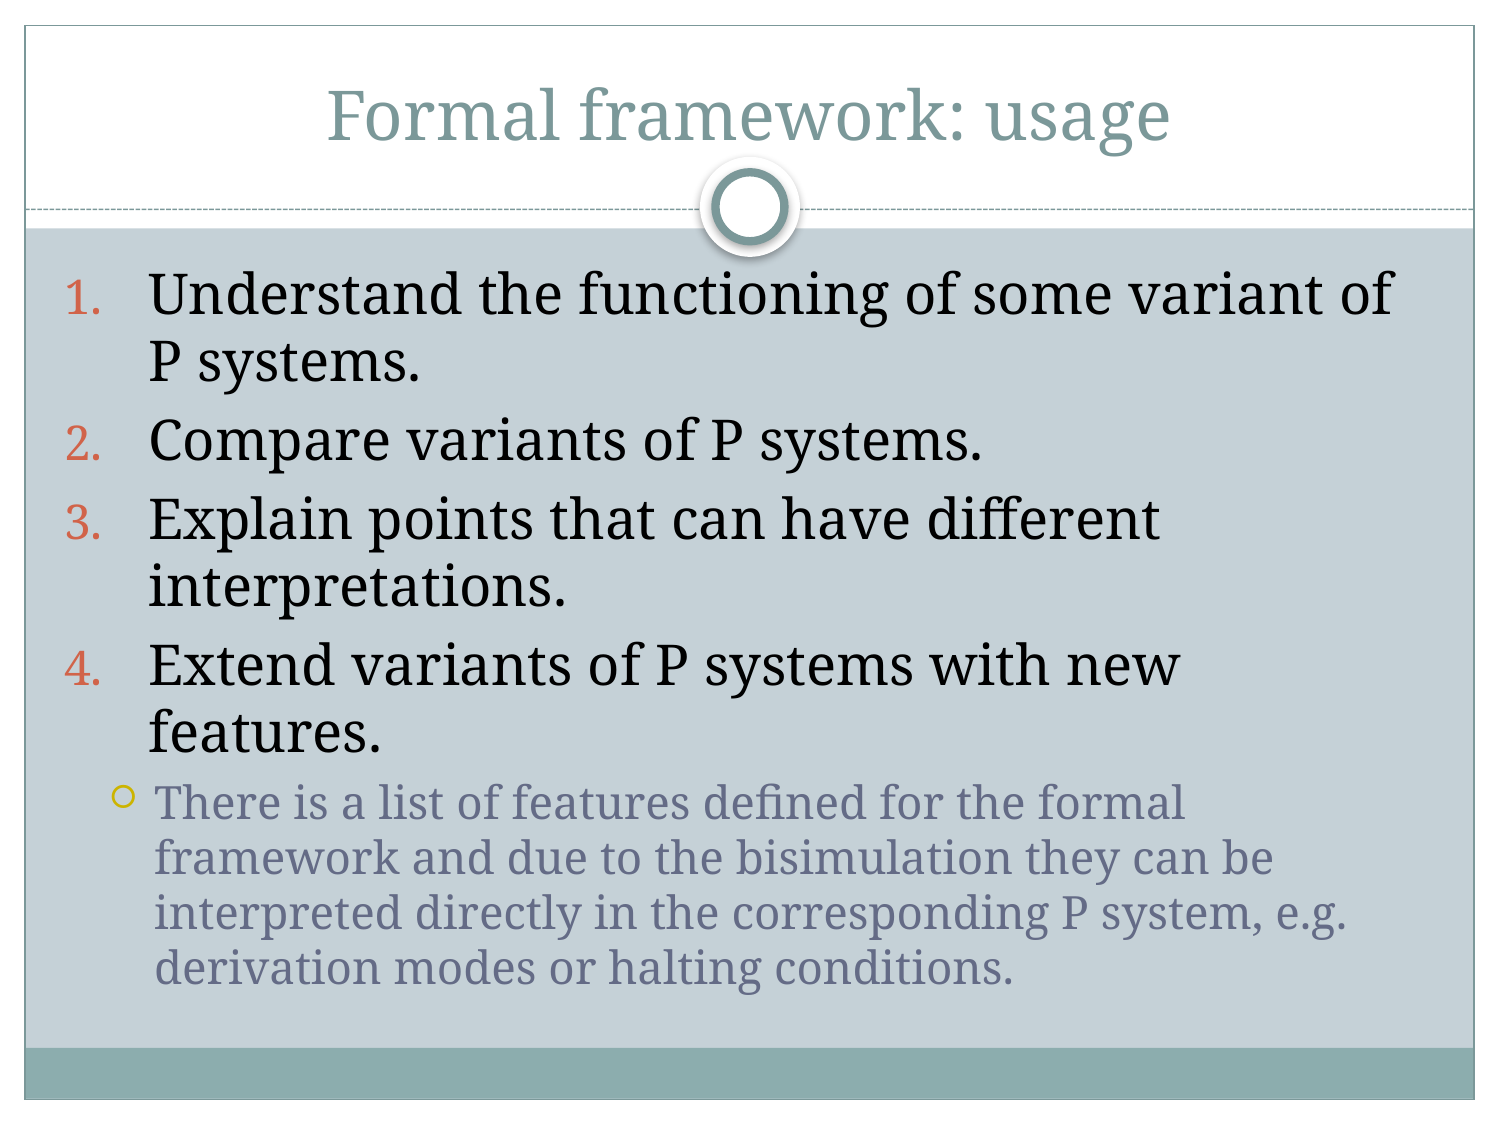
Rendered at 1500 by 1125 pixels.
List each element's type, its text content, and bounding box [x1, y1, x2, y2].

list Understand the functioning of some variant of P systems. Compare variants of P systems. Explain points that can have different interpretations. Extend variants of P systems with new features. There is a list of features defined for the formal framework and due to the bisimulation they can be interpreted directly in the corresponding P system, e.g. derivation modes or halting conditions. [49, 250, 1445, 1001]
title Formal framework: usage [49, 37, 1450, 162]
